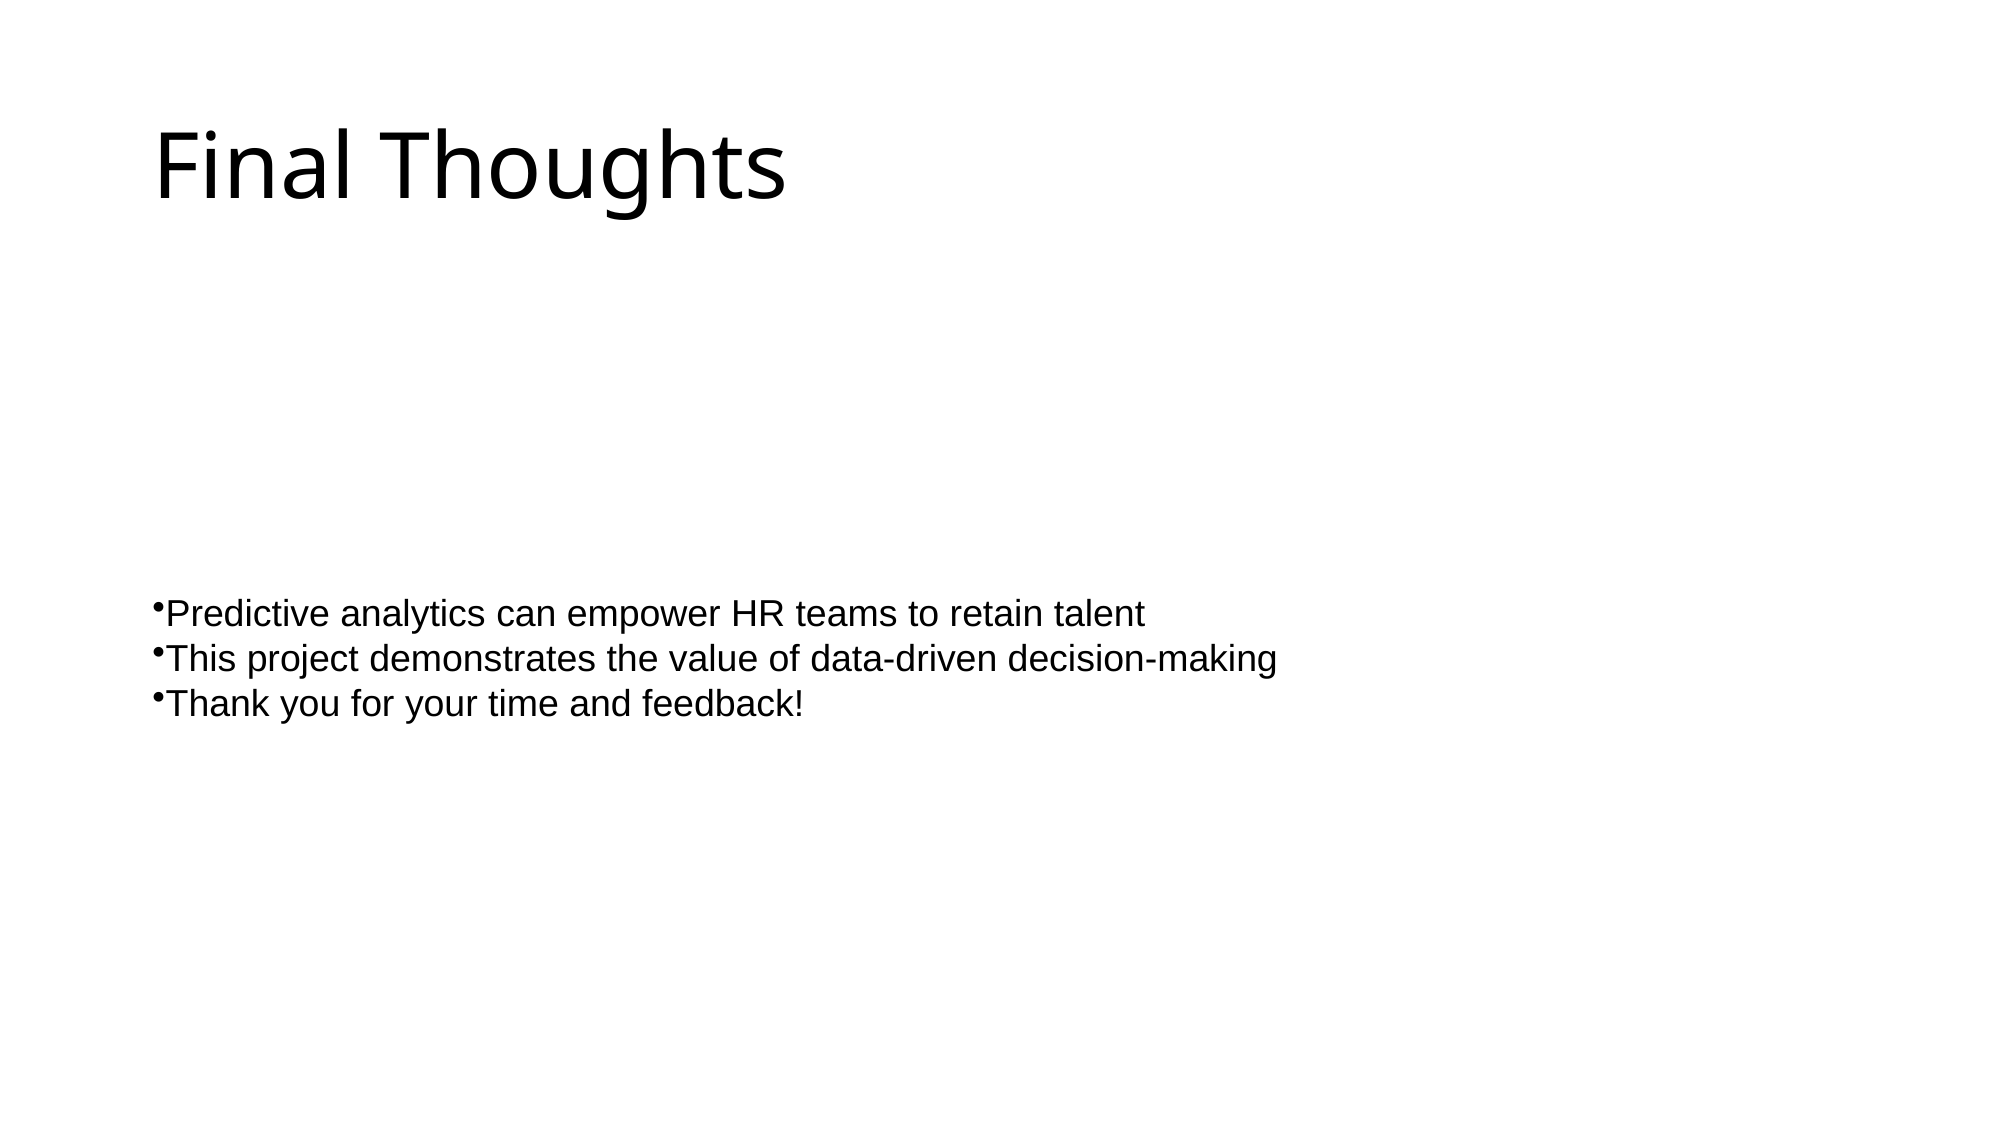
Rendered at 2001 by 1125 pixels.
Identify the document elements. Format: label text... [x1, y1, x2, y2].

list Predictive analytics can empower HR teams to retain talent This project demonstrates the value of data-driven decision-making Thank you for your time and feedback! [137, 329, 1863, 983]
title Final Thoughts [137, 59, 1863, 278]
